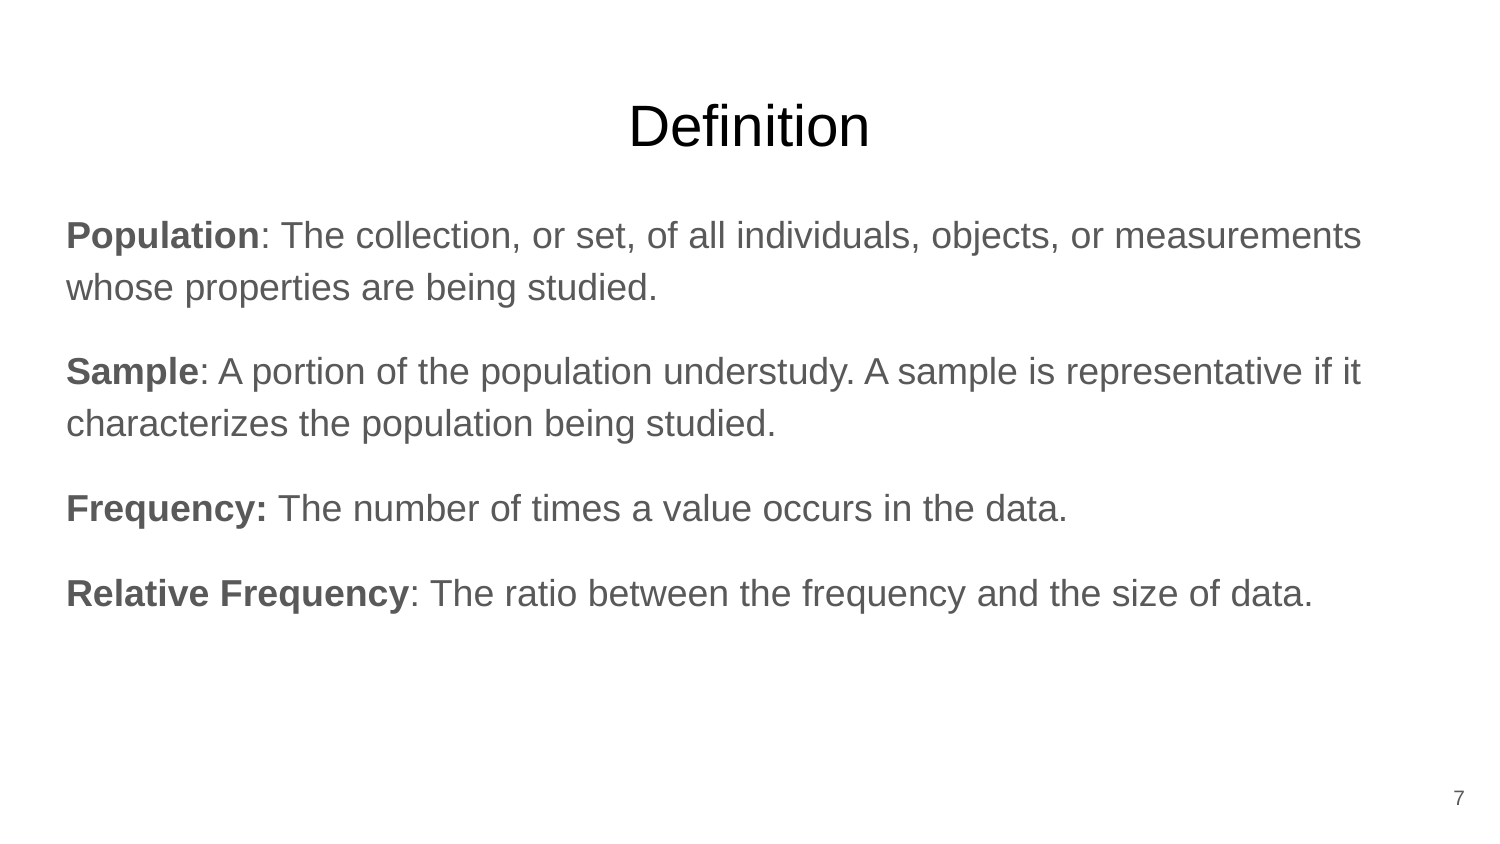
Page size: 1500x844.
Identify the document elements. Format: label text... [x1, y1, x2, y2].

slide_number ‹#› [1389, 764, 1480, 830]
list Population: The collection, or set, of all individuals, objects, or measurements whose properties are being studied. Sample: A portion of the population understudy. A sample is representative if it characterizes the population being studied. Frequency: The number of times a value occurs in the data. Relative Frequency: The ratio between the frequency and the size of data. [51, 189, 1449, 750]
title Definition [51, 72, 1449, 167]
